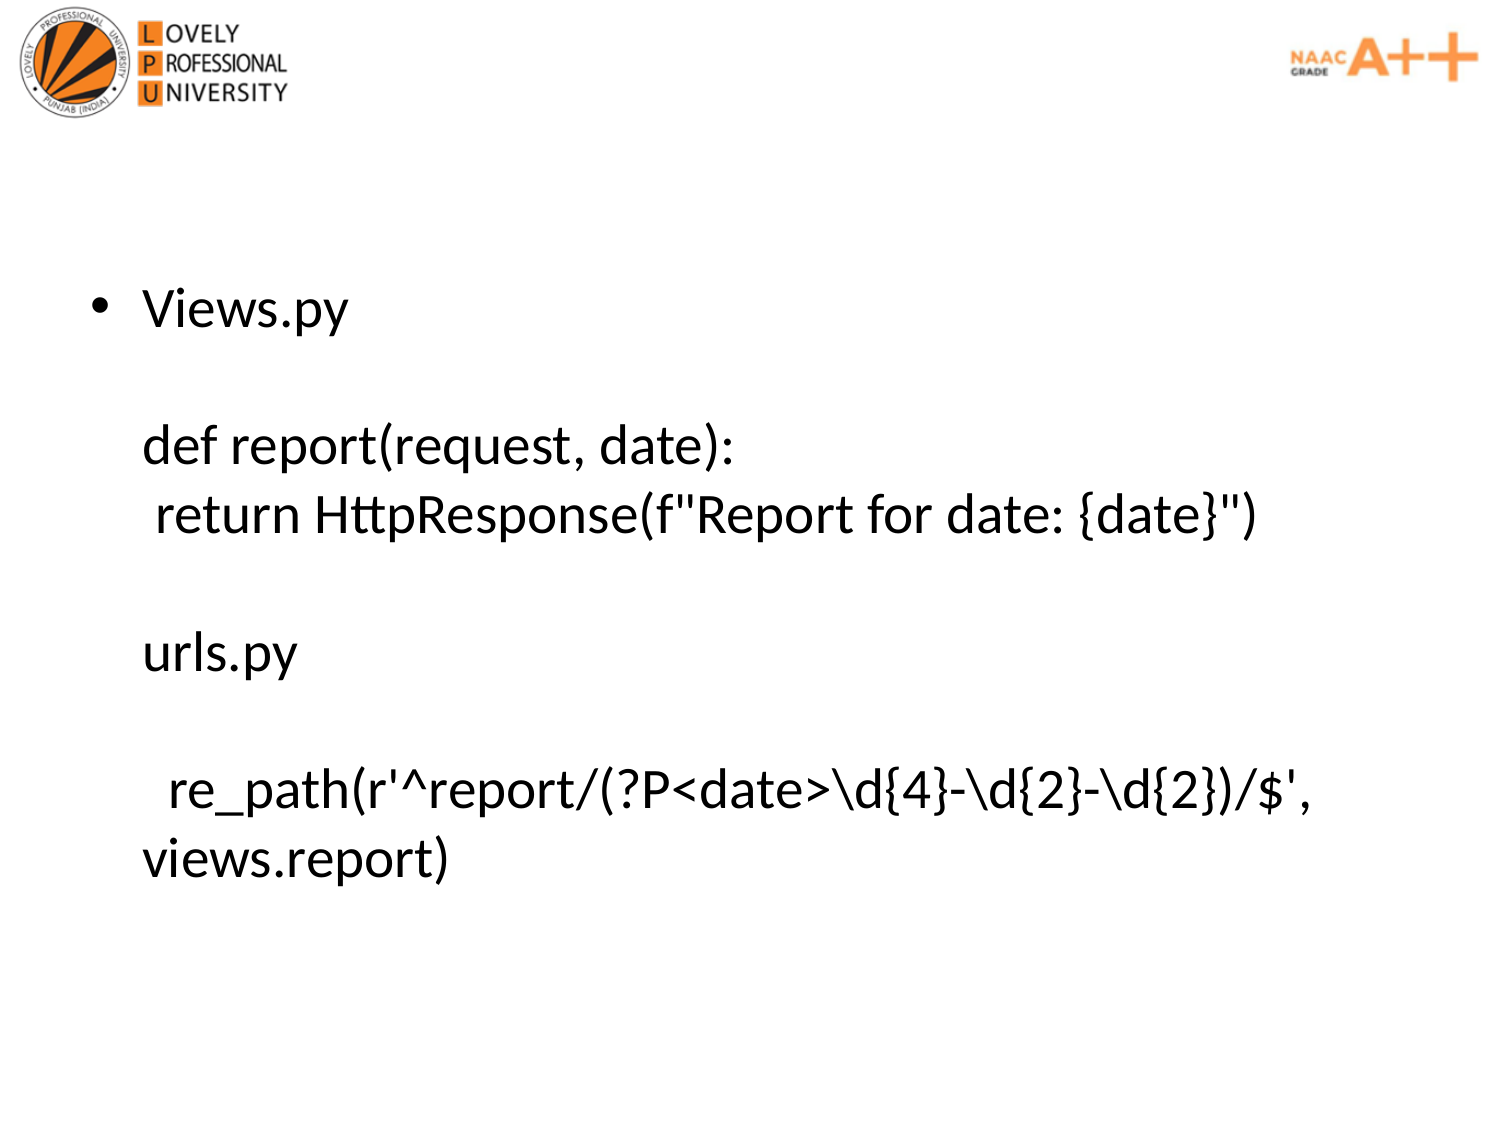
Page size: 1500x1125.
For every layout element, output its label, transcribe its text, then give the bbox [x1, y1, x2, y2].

picture [1275, 15, 1485, 92]
list Views.py def report(request, date): return HttpResponse(f"Report for date: {date}") urls.py re_path(r'^report/(?P<date>\d{4}-\d{2}-\d{2})/$', views.report) [75, 262, 1425, 1050]
picture [0, 0, 350, 145]
